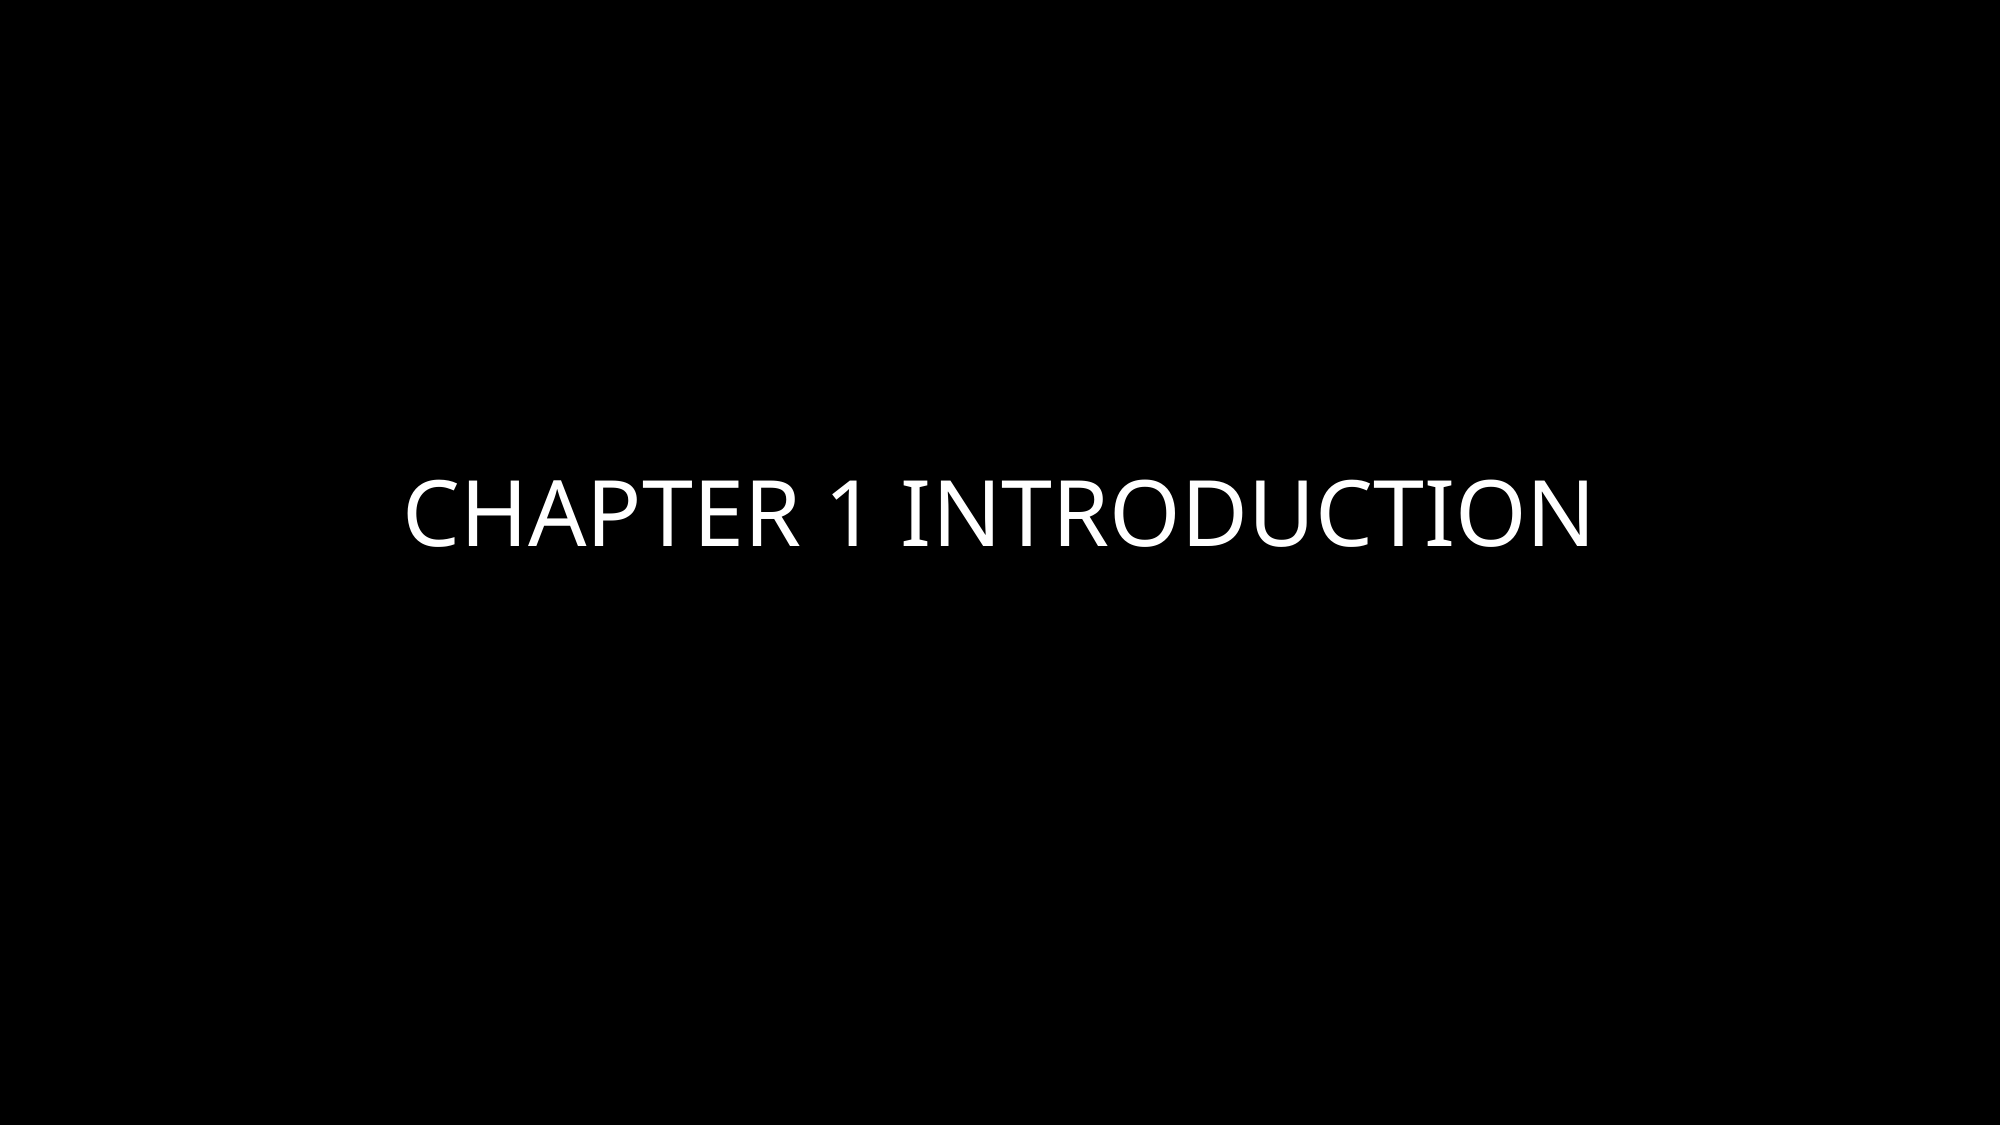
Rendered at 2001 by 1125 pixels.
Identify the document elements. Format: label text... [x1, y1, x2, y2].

title CHAPTER 1 INTRODUCTION [137, 408, 1863, 626]
